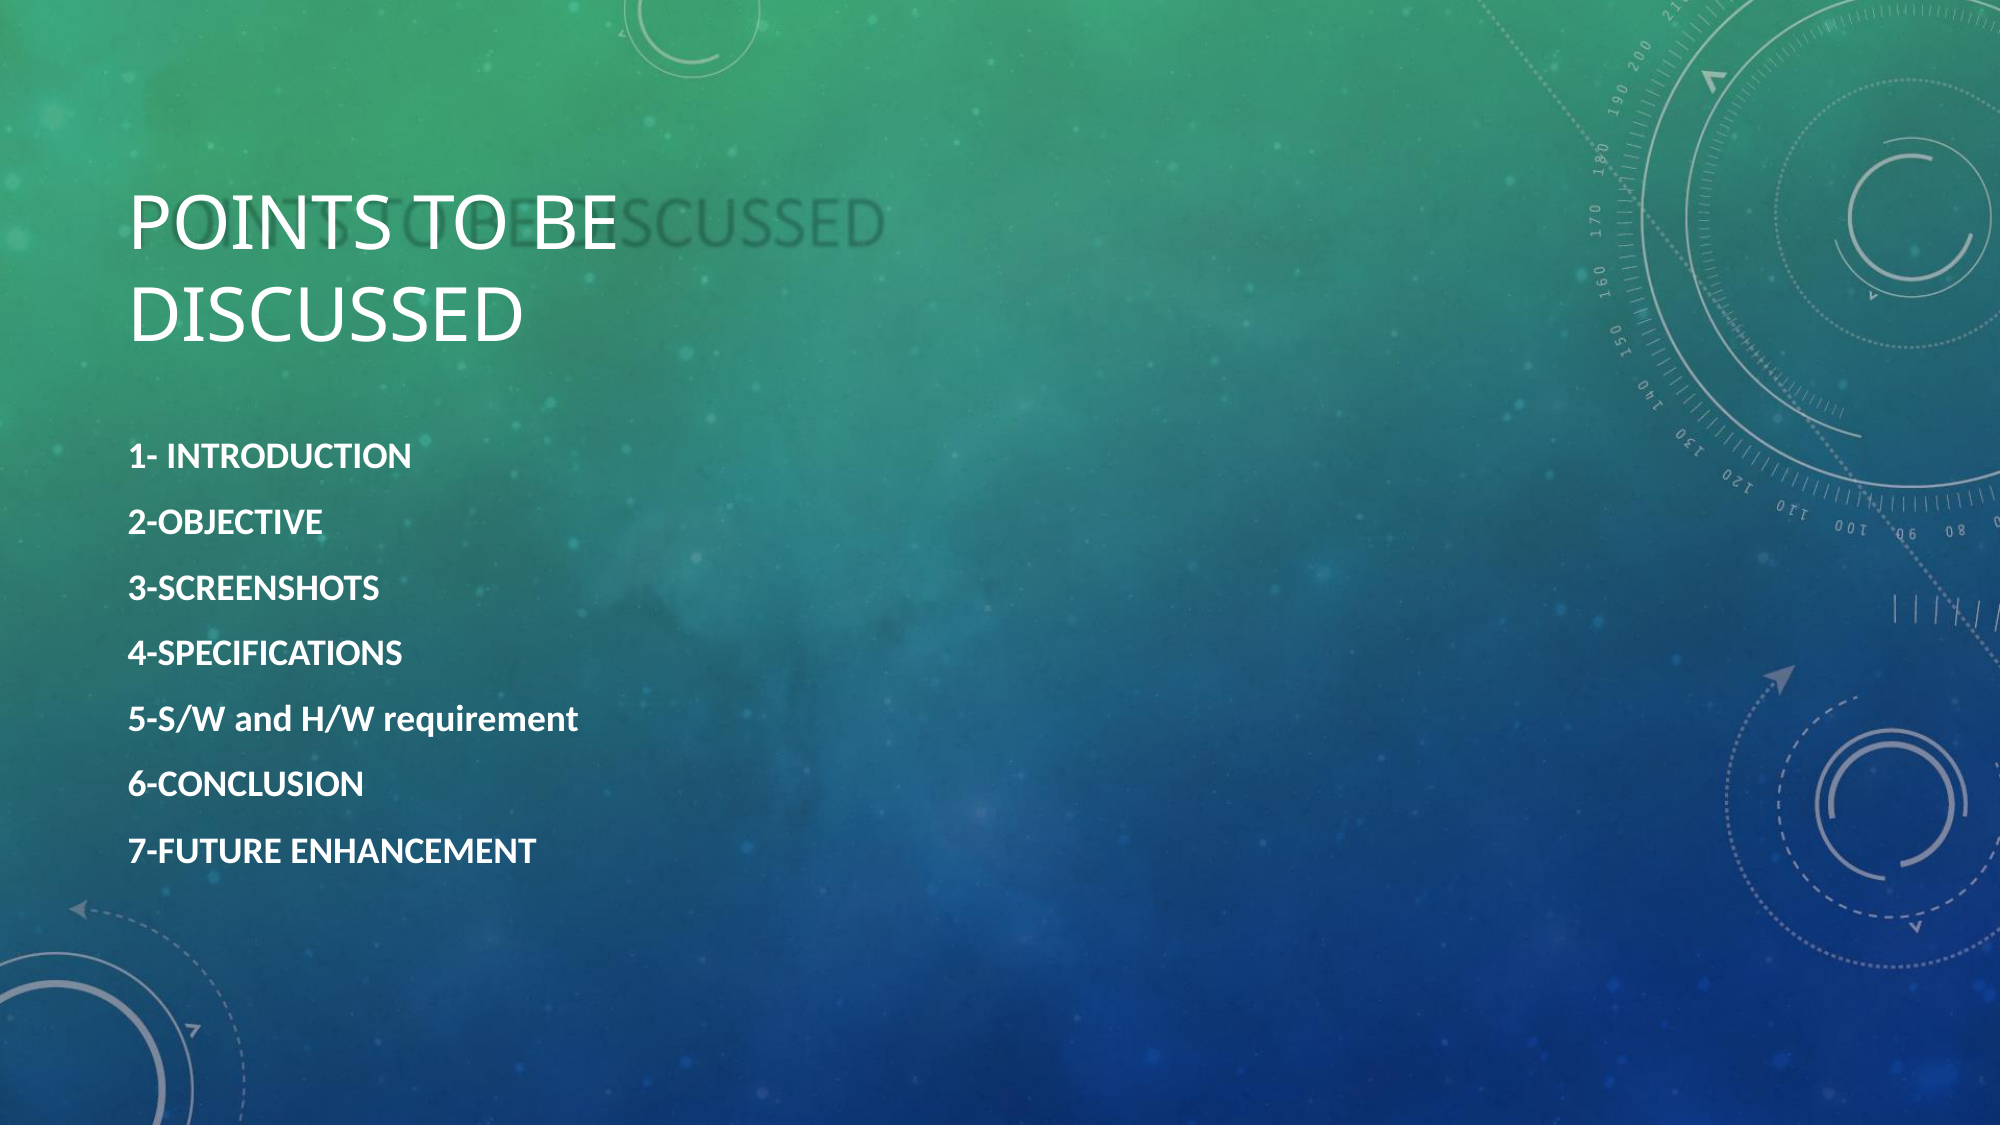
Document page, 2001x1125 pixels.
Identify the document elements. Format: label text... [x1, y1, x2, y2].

text_box 4-SPECIFICATIONS 5-S/W and H/W requirement 6-CONCLUSION [127, 627, 648, 805]
text_box 1- INTRODUCTION 2-OBJECTIVE [127, 430, 470, 542]
text_box 3-SCREENSHOTS [127, 561, 438, 608]
text_box POINTS TO BE DISCUSSED [127, 173, 999, 357]
text_box 7-FUTURE ENHANCEMENT [127, 825, 600, 872]
text_box [0, 0, 2000, 1125]
